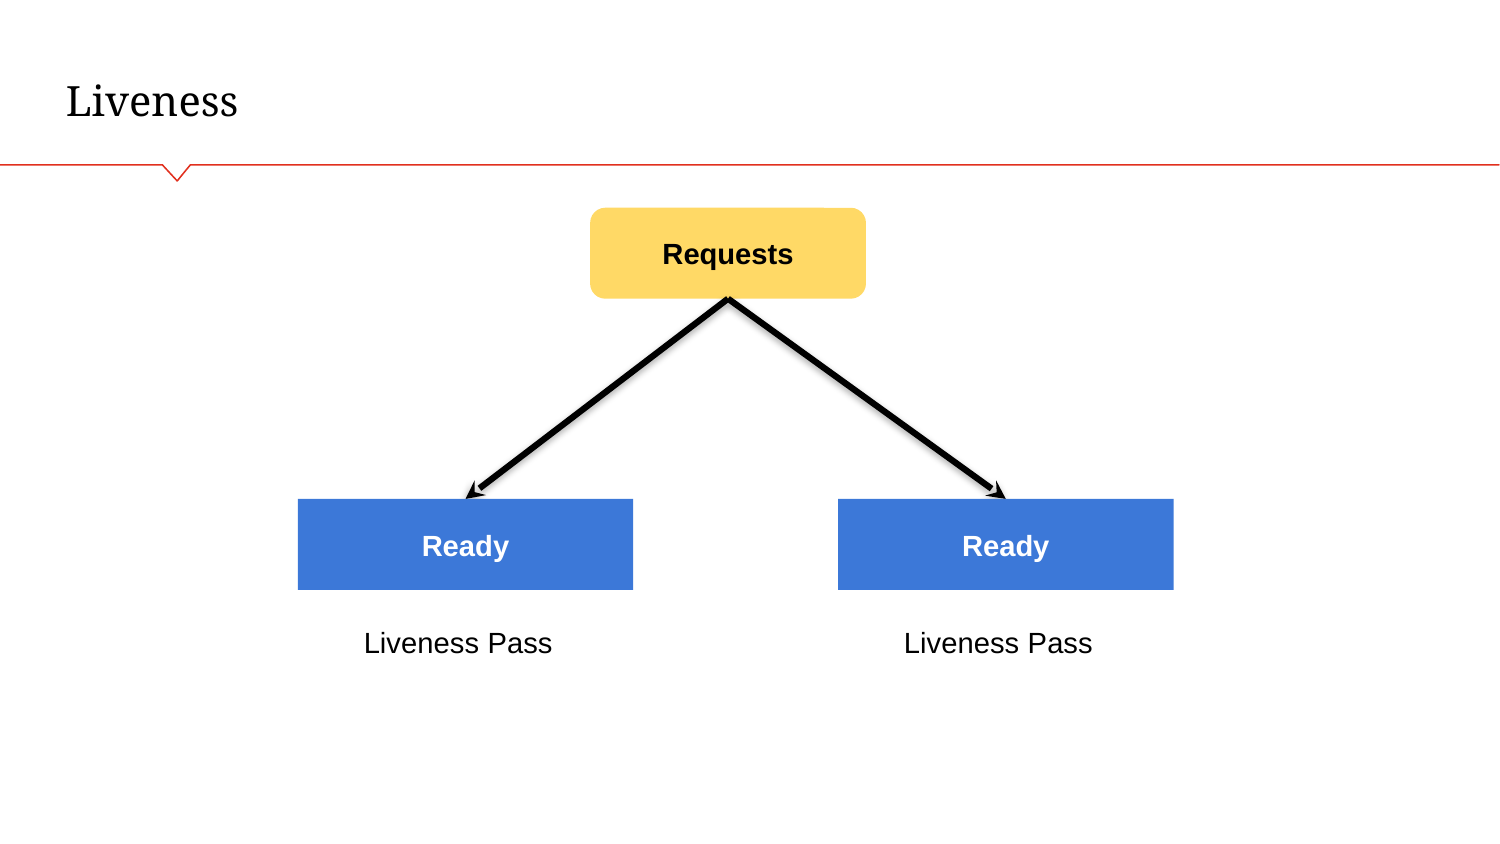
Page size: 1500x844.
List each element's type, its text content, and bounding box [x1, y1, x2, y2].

text_box Ready [838, 498, 1174, 590]
title Liveness [50, 36, 1450, 140]
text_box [465, 298, 726, 500]
text_box Requests [590, 207, 866, 297]
text_box Liveness Pass [888, 609, 1123, 675]
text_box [727, 298, 1007, 500]
text_box Liveness Pass [348, 609, 583, 675]
text_box Ready [297, 498, 634, 590]
